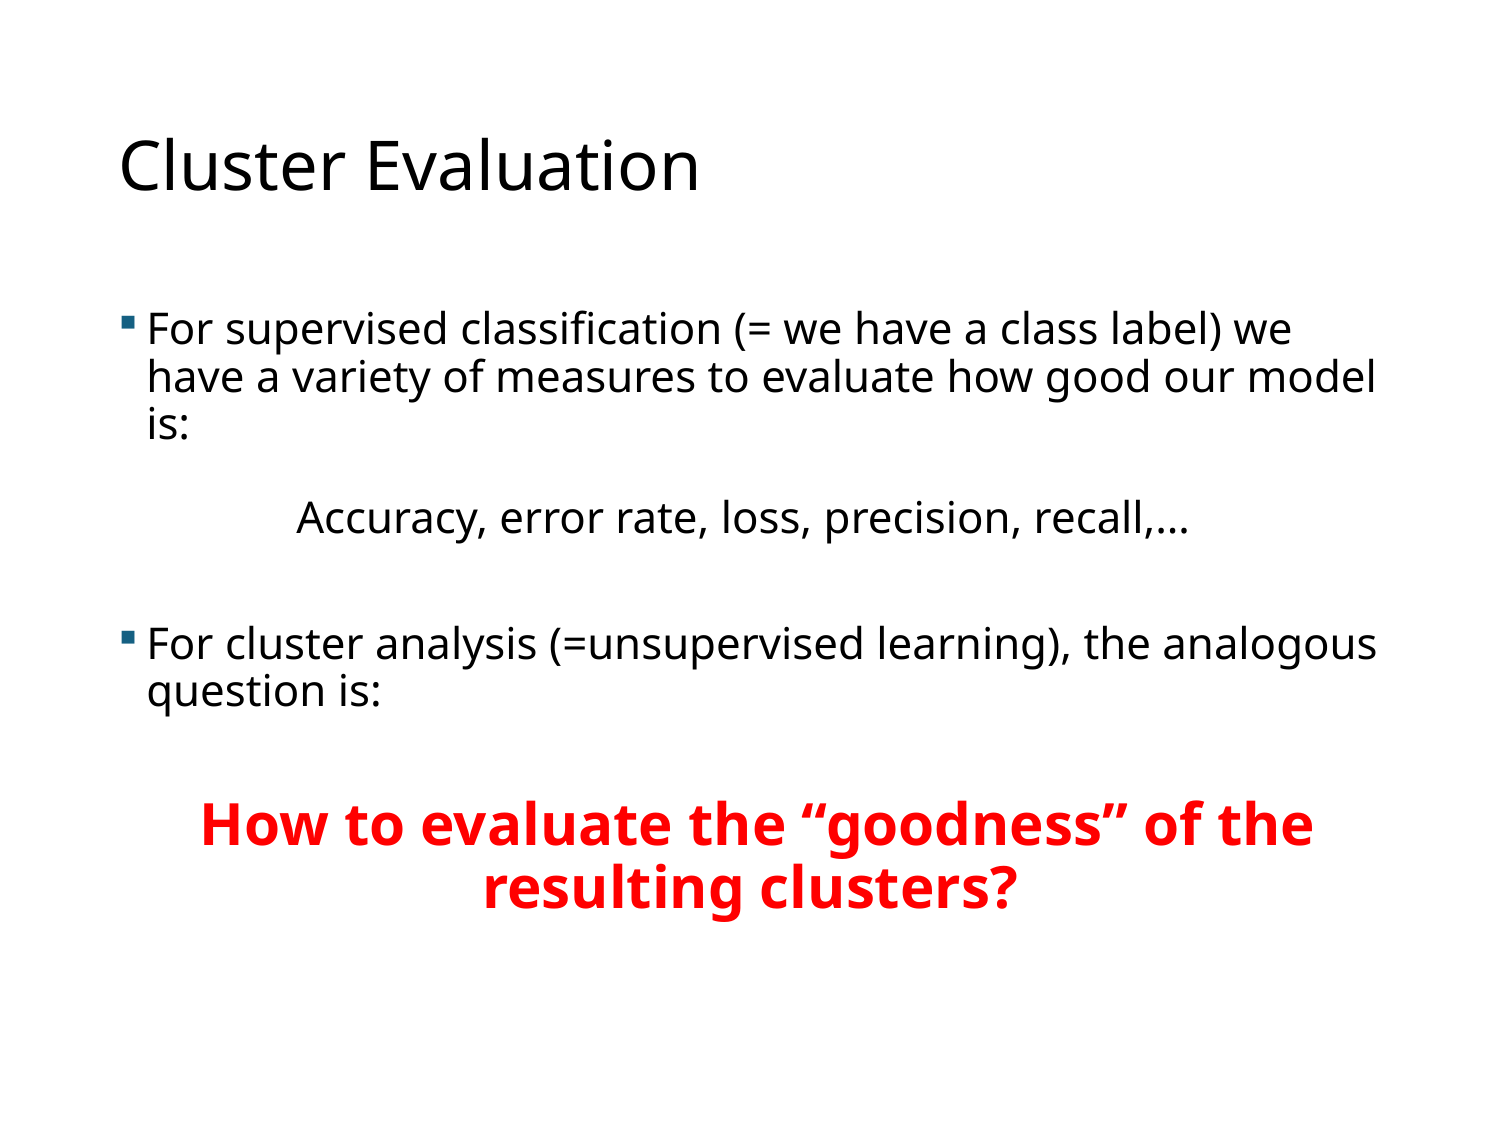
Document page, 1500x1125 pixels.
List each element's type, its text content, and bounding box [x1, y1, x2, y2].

list For supervised classification (= we have a class label) we have a variety of measures to evaluate how good our model is: Accuracy, error rate, loss, precision, recall,… For cluster analysis (=unsupervised learning), the analogous question is: How to evaluate the “goodness” of the resulting clusters? [103, 299, 1397, 1014]
title Cluster Evaluation [103, 59, 1397, 278]
